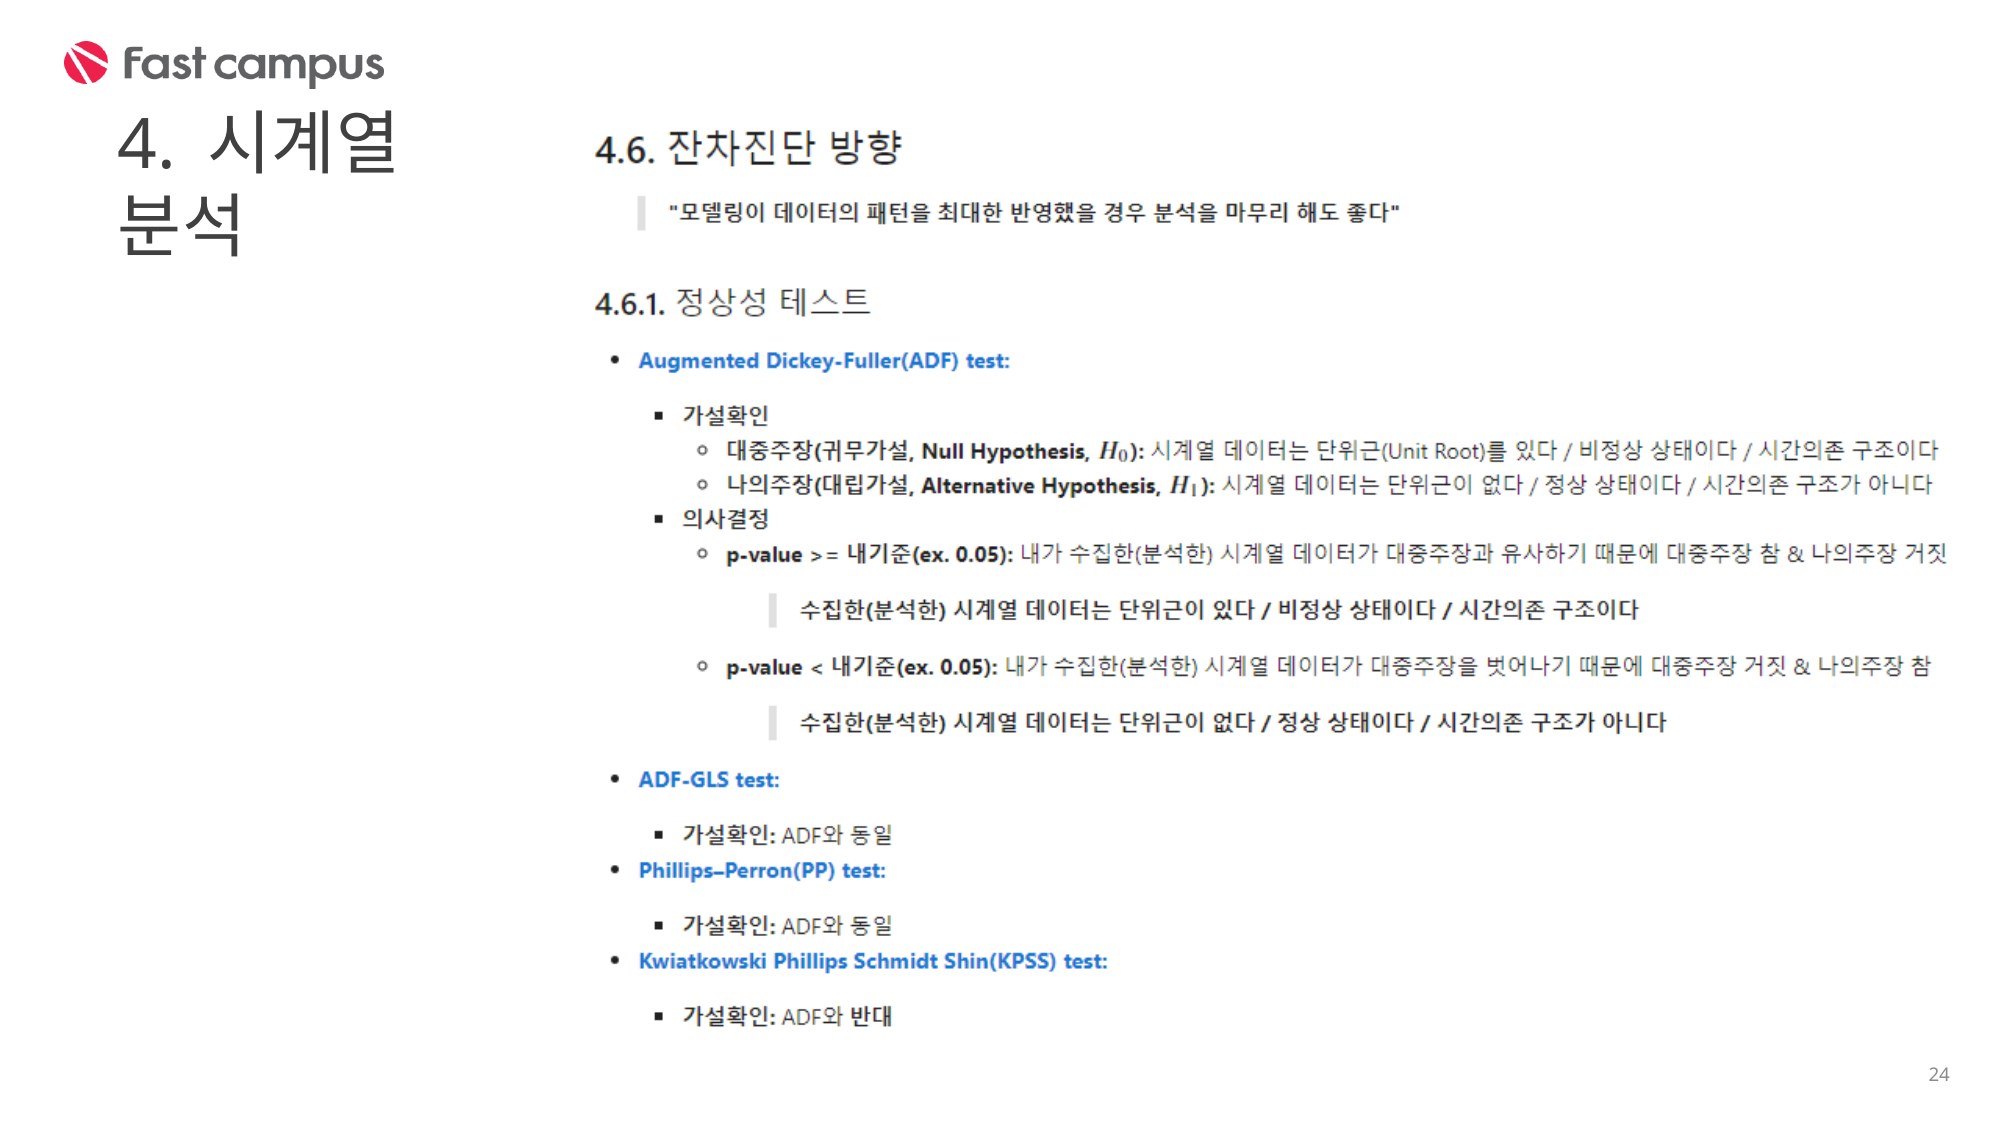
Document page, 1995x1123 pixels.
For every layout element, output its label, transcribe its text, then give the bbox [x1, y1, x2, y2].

slide_number 24 [1502, 1055, 1969, 1106]
picture [580, 115, 1973, 1048]
picture [64, 41, 384, 89]
title 4. 시계열 분석 [99, 88, 1896, 276]
